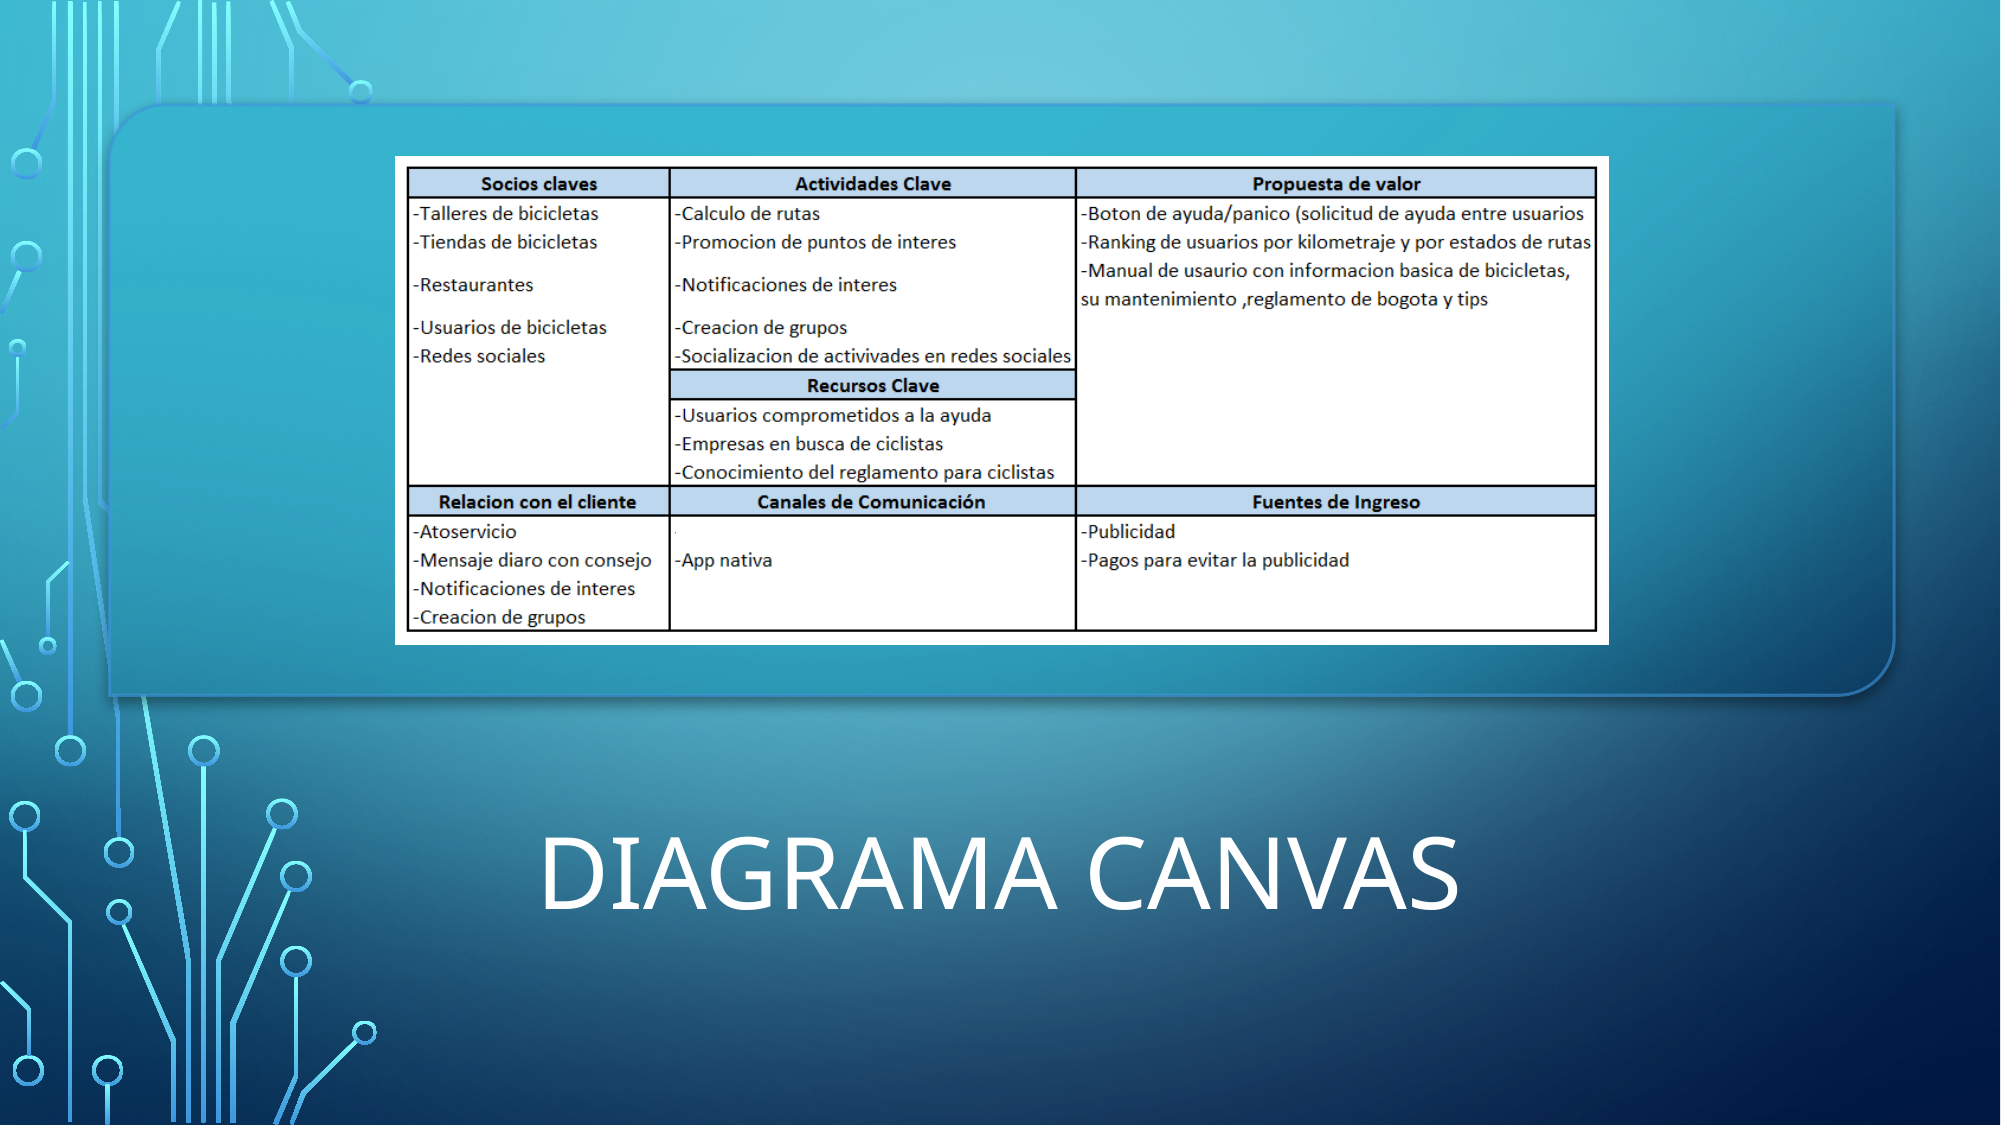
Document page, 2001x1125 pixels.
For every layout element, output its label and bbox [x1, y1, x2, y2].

text_box [0, 0, 379, 1125]
picture [379, 0, 2000, 1125]
